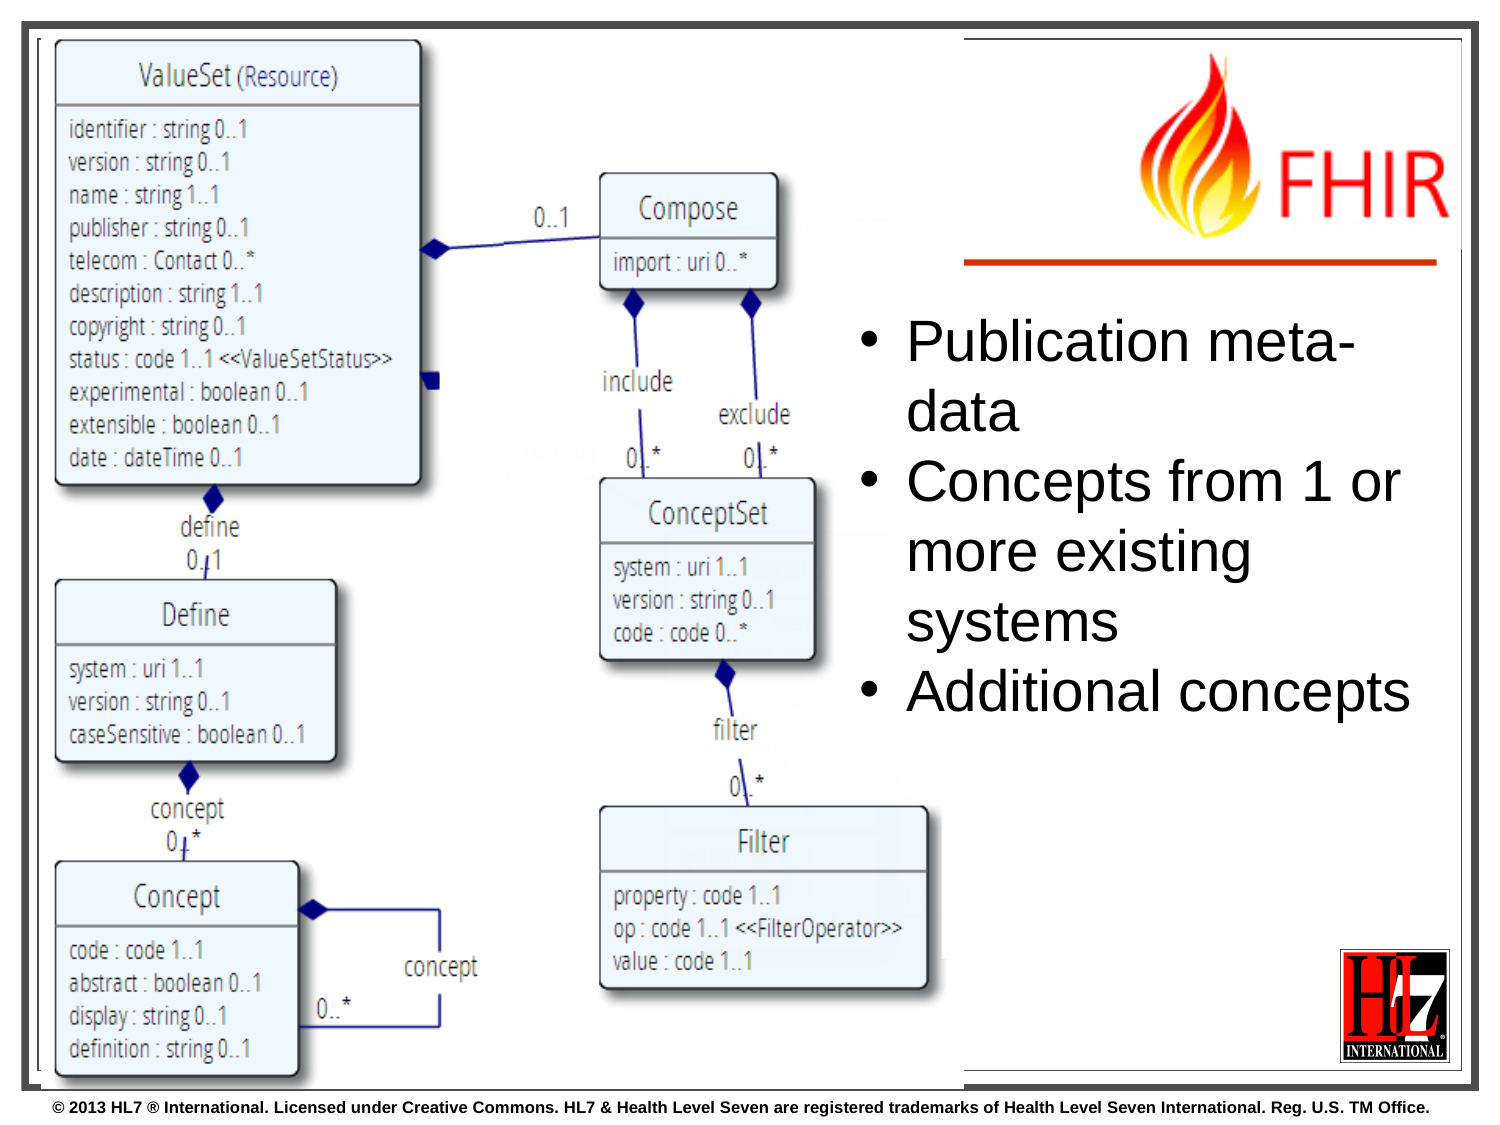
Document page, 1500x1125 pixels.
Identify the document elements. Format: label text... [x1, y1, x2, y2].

text_box Publication meta-data Concepts from 1 or more existing systems Additional concepts [969, 295, 1447, 821]
picture [1340, 949, 1450, 1063]
slide_number 30 [29, 1034, 35, 1071]
picture [1128, 42, 1462, 249]
picture [40, 35, 964, 1090]
